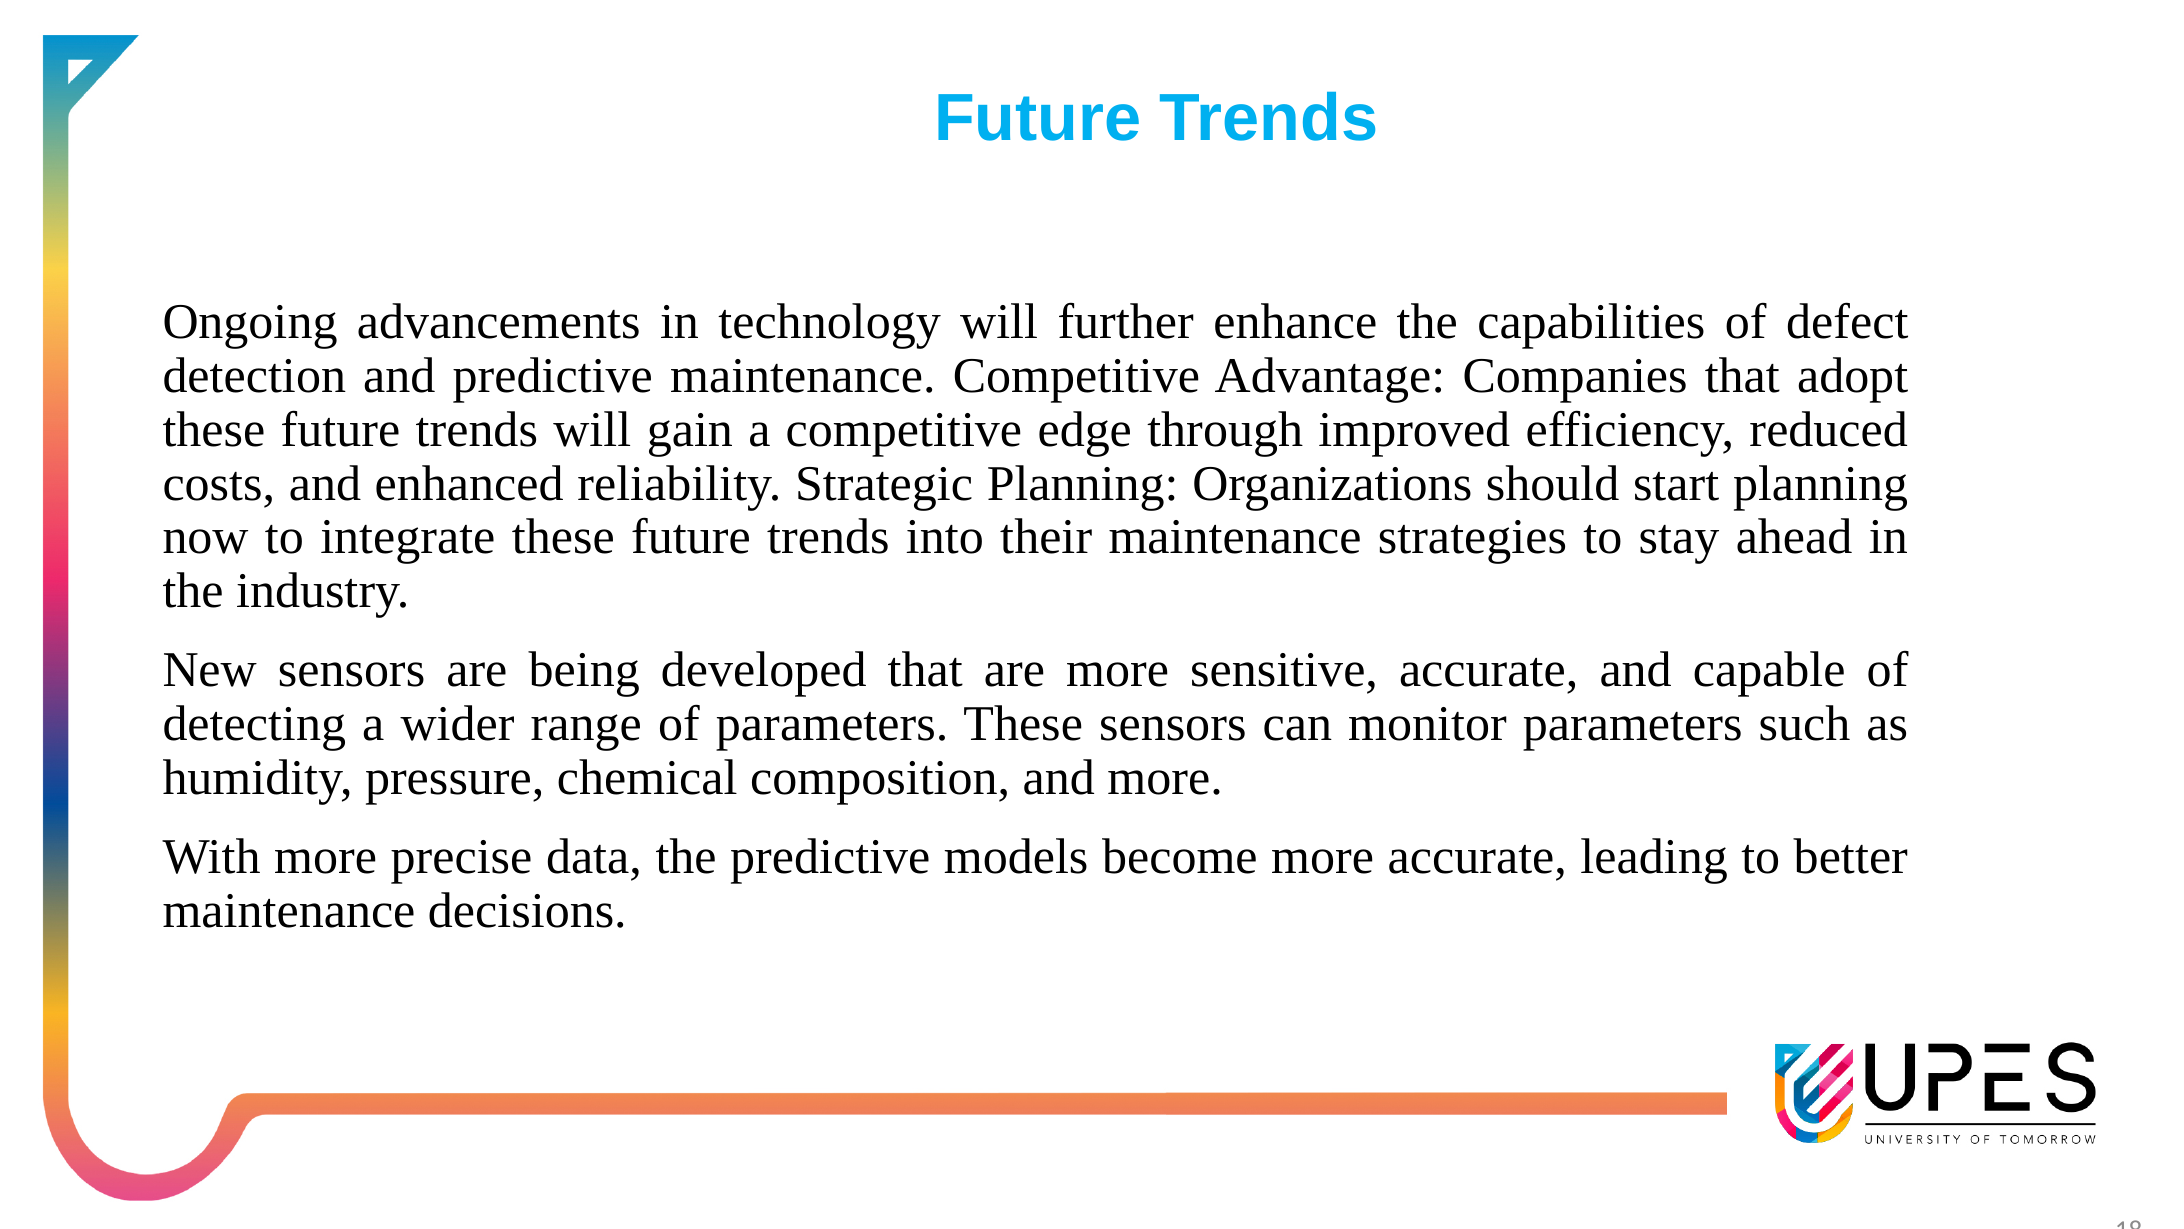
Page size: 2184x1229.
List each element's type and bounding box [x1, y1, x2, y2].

list [0, 0, 2184, 1229]
